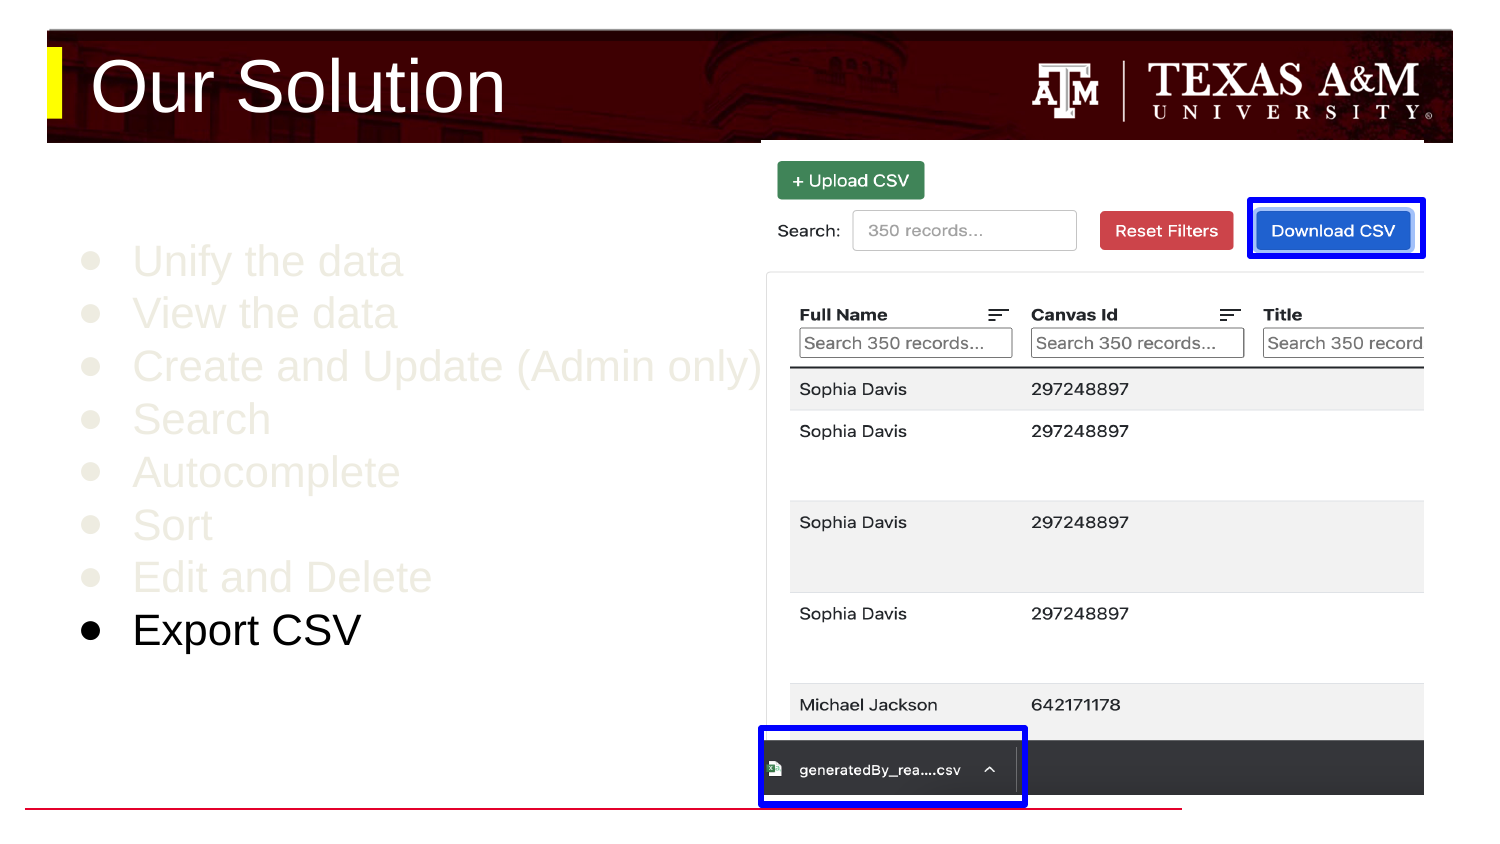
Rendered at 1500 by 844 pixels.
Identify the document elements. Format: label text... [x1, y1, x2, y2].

picture [47, 28, 79, 143]
picture [760, 28, 1453, 795]
list Unify the data View the data Create and Update (Admin only) Search Autocomplete Sort Edit and Delete Export CSV [55, 226, 755, 716]
title Our Solution [79, 12, 1025, 154]
